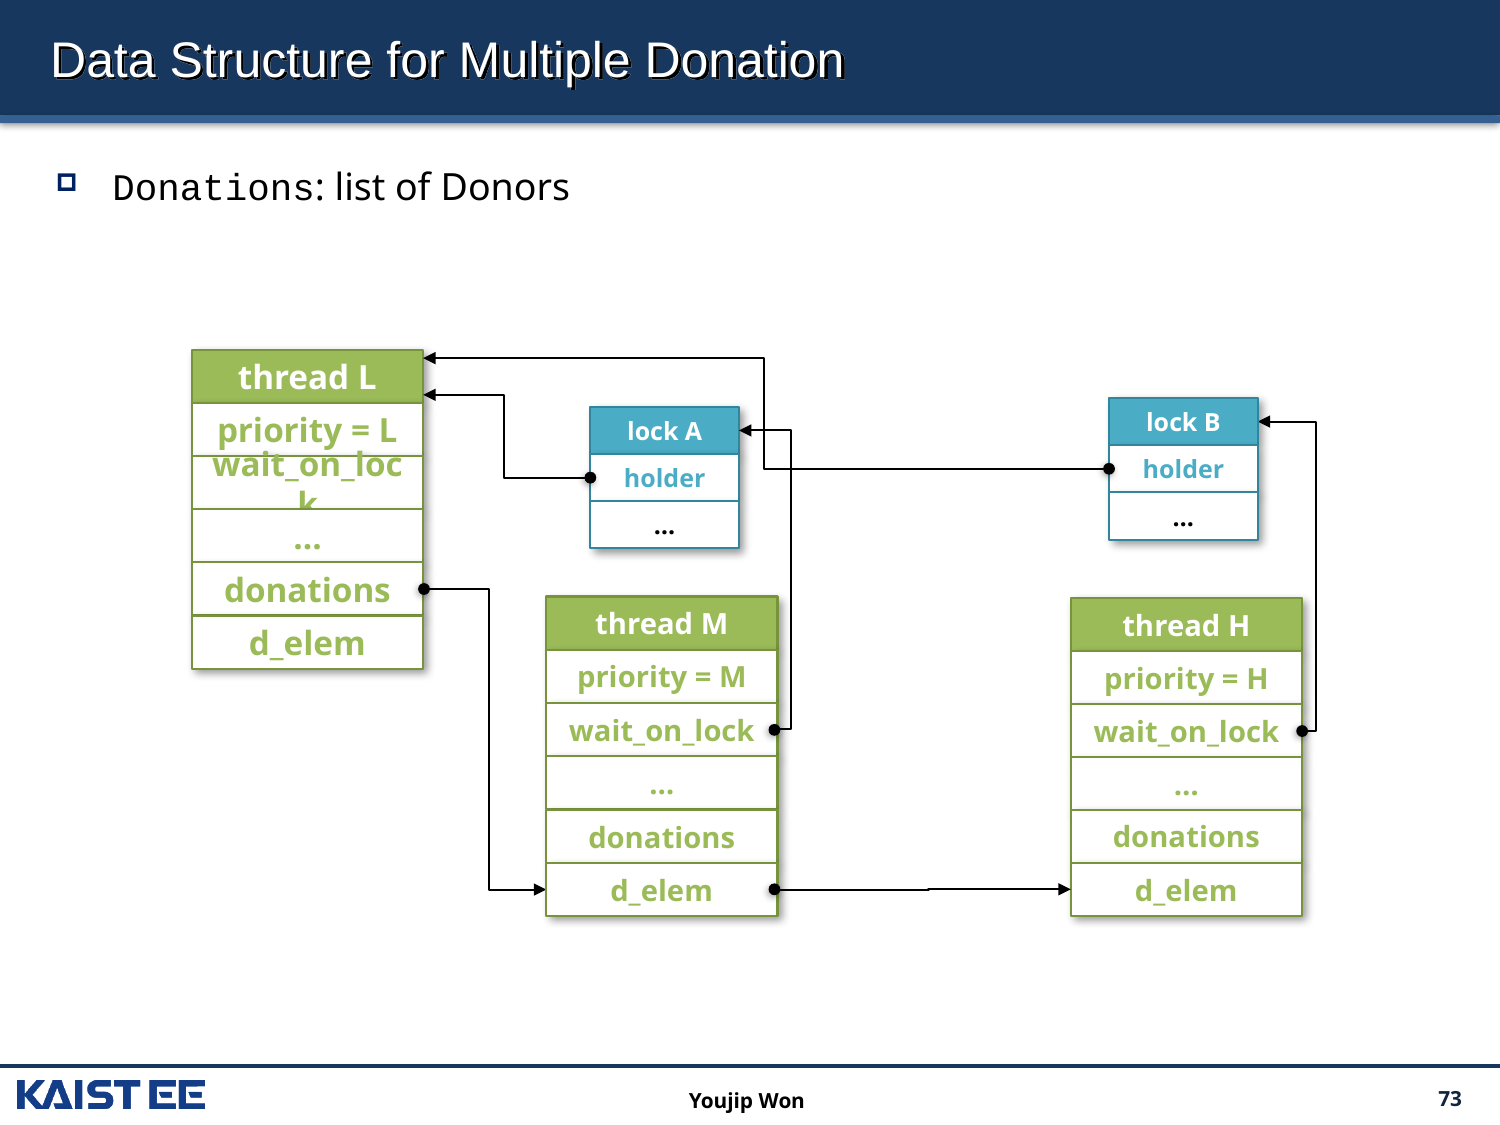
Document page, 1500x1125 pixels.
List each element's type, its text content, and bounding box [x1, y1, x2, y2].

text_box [191, 349, 1309, 917]
footer Youjip Won [497, 1079, 997, 1117]
title Data Structure for Multiple Donation [34, 8, 1477, 106]
text_box Donations: list of Donors [40, 132, 1483, 1036]
picture [17, 1080, 205, 1109]
slide_number 44 [1306, 1081, 1483, 1118]
